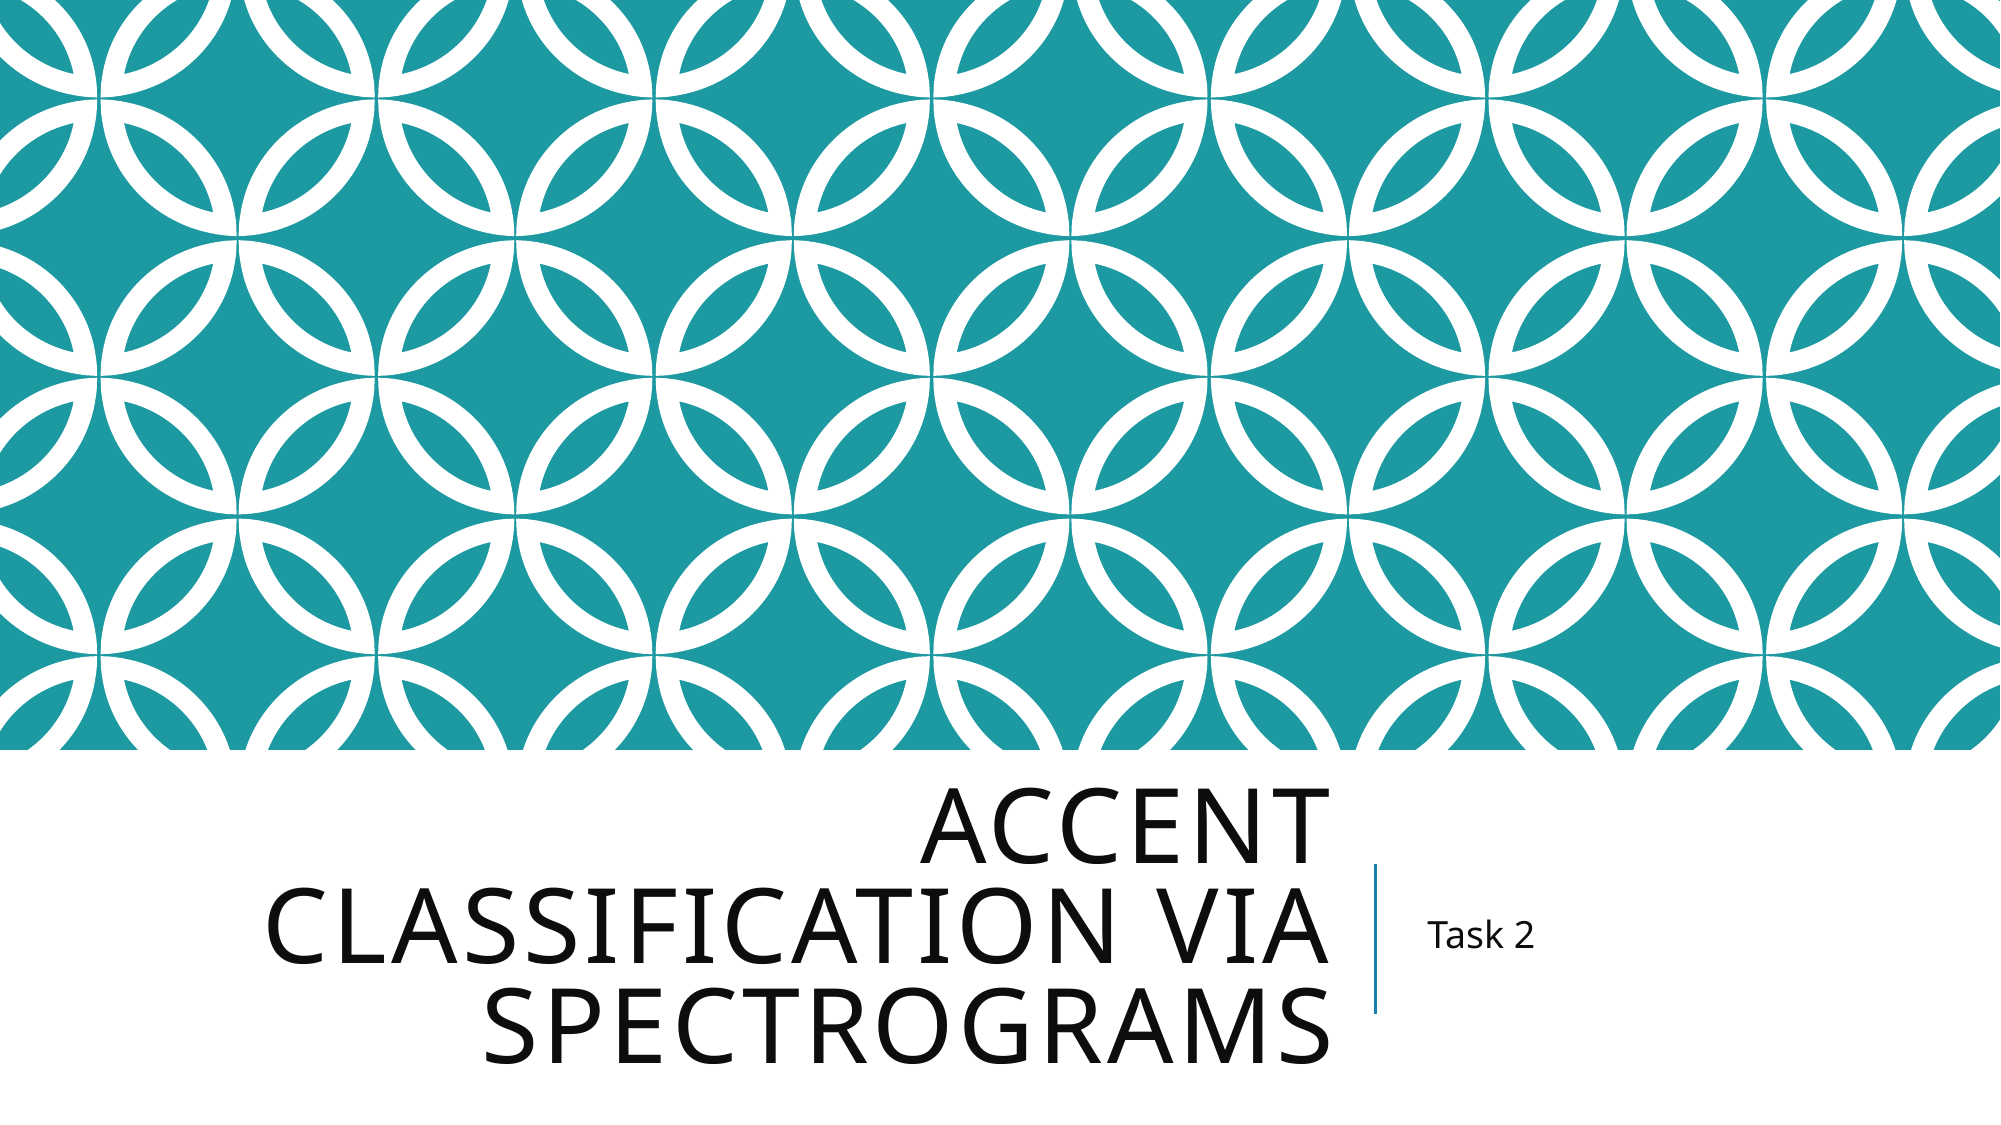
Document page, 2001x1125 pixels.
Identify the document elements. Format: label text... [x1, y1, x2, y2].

list Task 2 [1412, 813, 1938, 1054]
title Accent classification via Spectrograms [75, 813, 1350, 1054]
